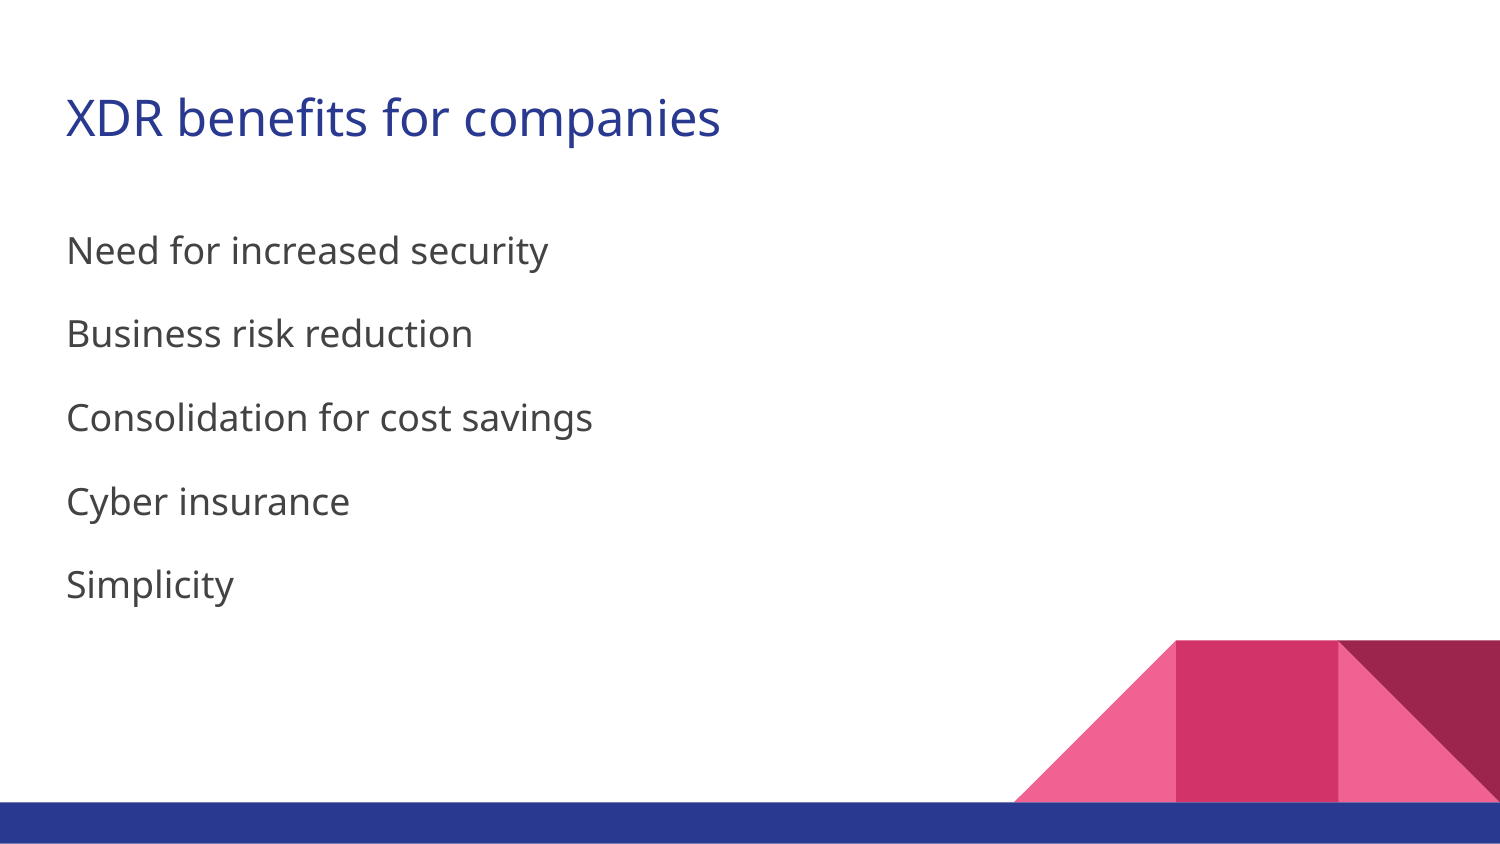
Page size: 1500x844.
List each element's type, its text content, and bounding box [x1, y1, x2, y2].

title XDR benefits for companies [51, 67, 1449, 167]
list Need for increased security Business risk reduction Consolidation for cost savings Cyber insurance Simplicity [51, 201, 1449, 750]
